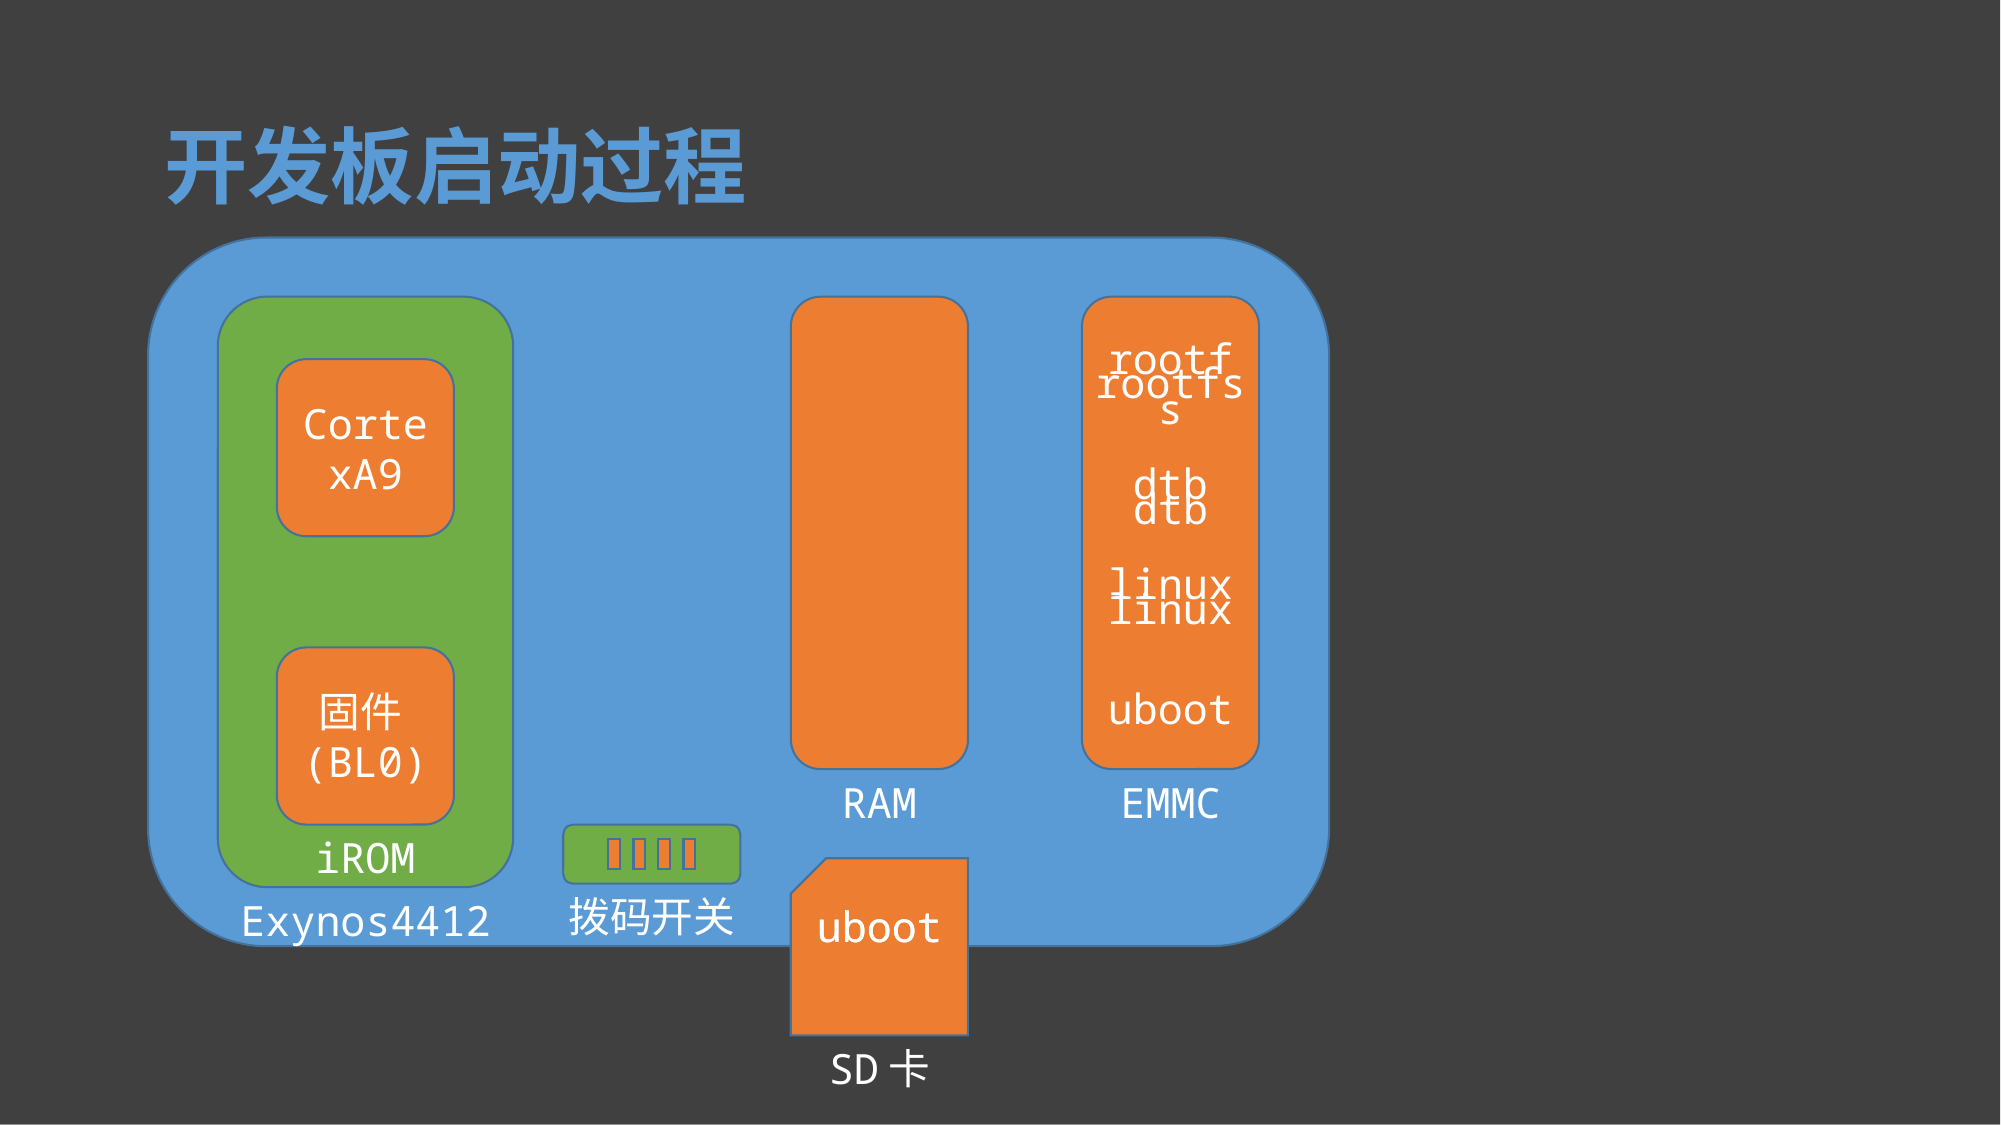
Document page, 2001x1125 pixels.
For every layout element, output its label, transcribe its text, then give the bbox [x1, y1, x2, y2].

text_box 固件(BL0) [275, 646, 455, 826]
text_box [682, 838, 696, 870]
text_box Exynos4412 [225, 887, 506, 952]
text_box 开发板启动过程 [149, 106, 763, 222]
text_box CortexA9 [275, 358, 455, 538]
text_box rootfs dtb linux uboot [1080, 295, 1261, 349]
text_box rootfs dtb linux uboot [1080, 414, 1261, 770]
text_box iROM [300, 825, 431, 887]
text_box [789, 295, 970, 771]
text_box uboot [789, 857, 969, 1037]
text_box rootfs [1080, 349, 1261, 414]
text_box linux [1093, 550, 1248, 616]
text_box EMMC [1105, 769, 1236, 834]
text_box dtb [1118, 450, 1223, 515]
text_box [562, 823, 742, 883]
text_box [216, 295, 515, 887]
text_box [607, 838, 621, 870]
text_box [147, 236, 1331, 948]
text_box uboot [802, 893, 957, 959]
text_box [657, 838, 671, 870]
text_box [632, 838, 646, 870]
text_box RAM [827, 769, 932, 834]
text_box 拨码开关 [553, 883, 751, 949]
picture [0, 0, 2001, 1125]
text_box SD卡 [813, 1035, 946, 1101]
